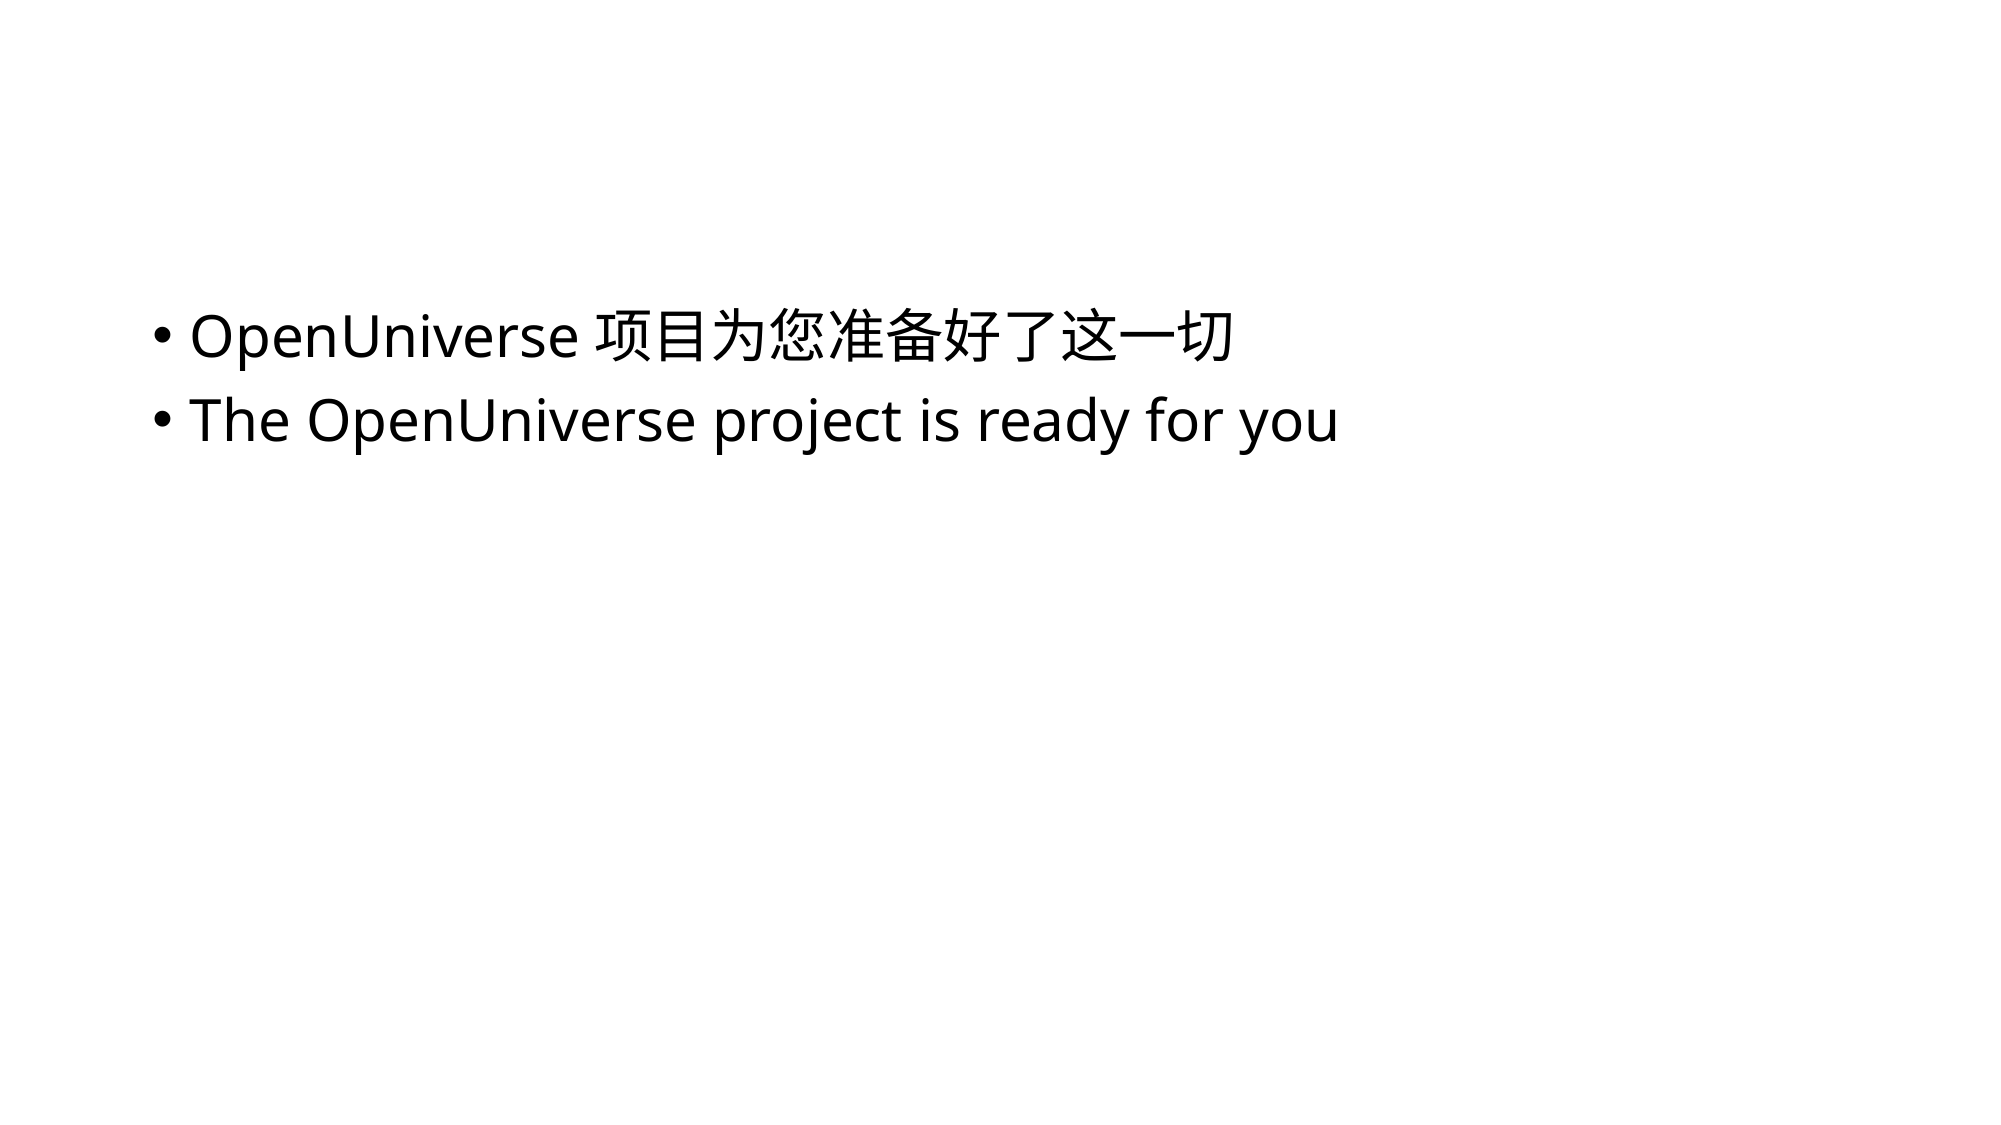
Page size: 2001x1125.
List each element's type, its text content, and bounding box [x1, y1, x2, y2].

list OpenUniverse项目为您准备好了这一切 The OpenUniverse project is ready for you [137, 299, 1863, 1014]
